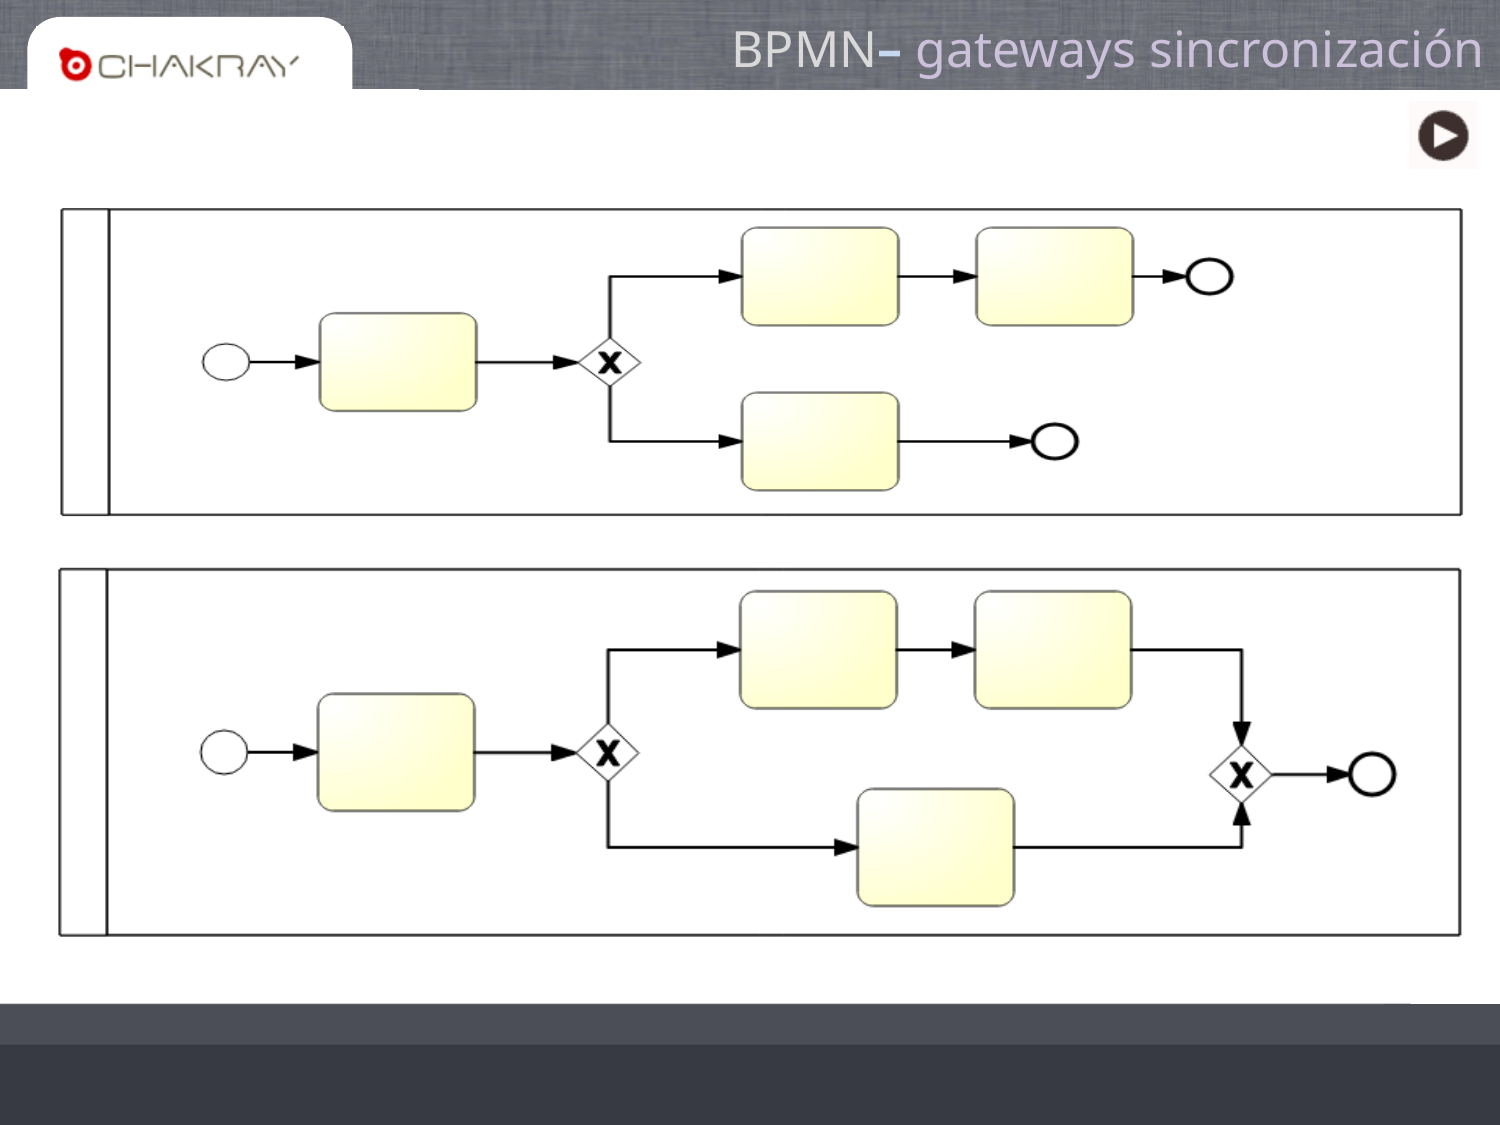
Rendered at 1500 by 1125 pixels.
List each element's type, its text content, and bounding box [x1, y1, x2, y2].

picture [54, 554, 1471, 953]
text_box BPMN– gateways sincronización [372, 11, 1500, 84]
picture [0, 0, 1500, 114]
picture [0, 1001, 1500, 1125]
picture [52, 195, 1474, 532]
picture [1408, 101, 1477, 170]
